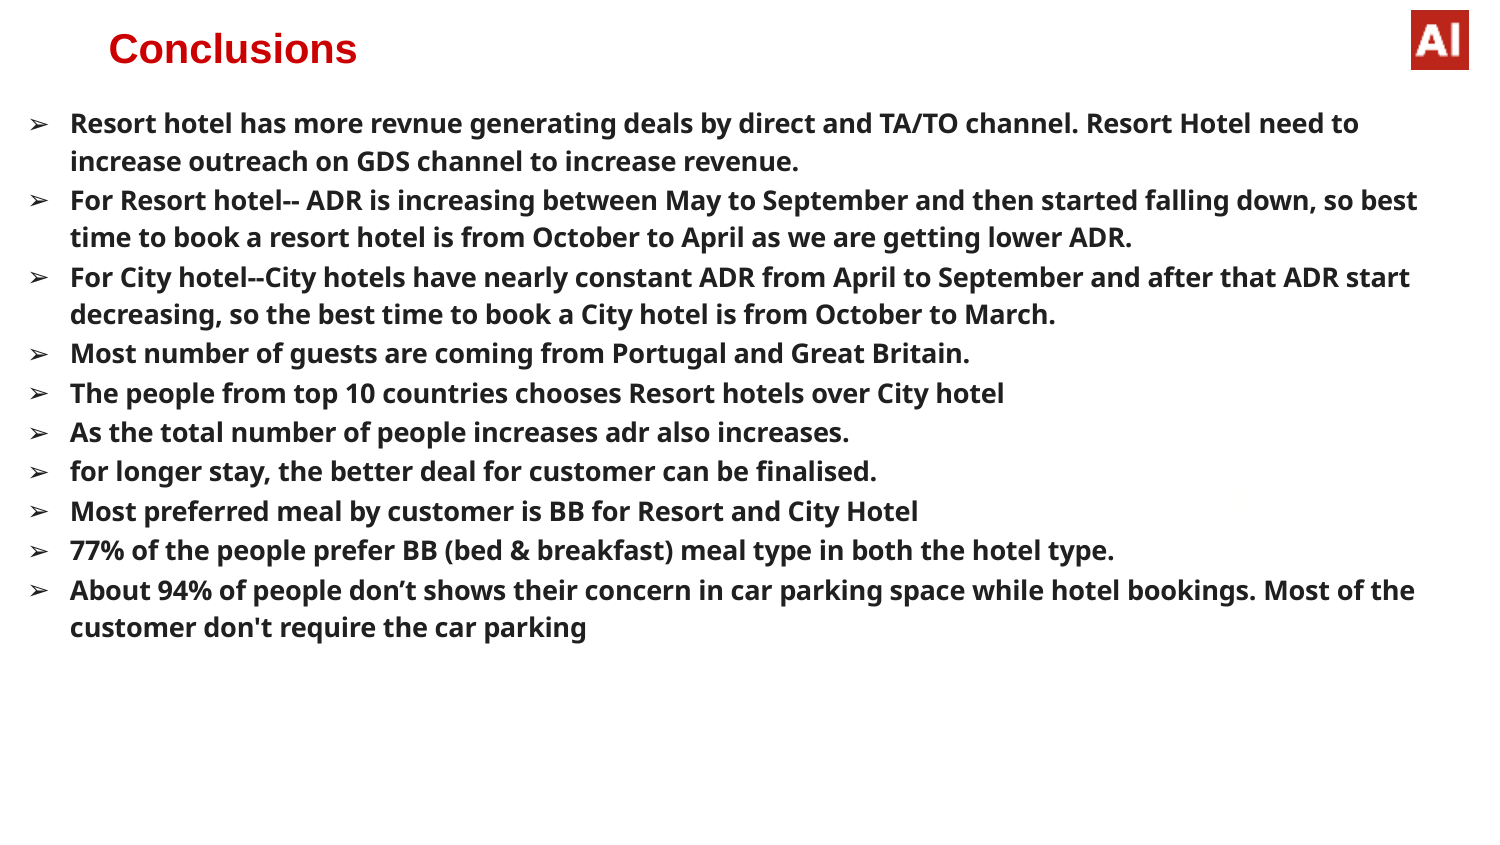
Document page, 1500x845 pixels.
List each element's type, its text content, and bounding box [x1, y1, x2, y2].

title Conclusions [106, 19, 375, 99]
picture [1411, 10, 1469, 70]
text_box Resort hotel has more revnue generating deals by direct and TA/TO channel. Resort Hotel need to increase outreach on GDS channel to increase revenue. For Resort hotel-- ADR is increasing between May to September and then started falling down, so best time to book a resort hotel is from October to April as we are getting lower ADR. For City hotel--City hotels have nearly constant ADR from April to September and after that ADR start decreasing, so the best time to book a City hotel is from October to March. Most number of guests are coming from Portugal and Great Britain. The people from top 10 countries chooses Resort hotels over City hotel As the total number of people increases adr also increases. for longer stay, the better deal for customer can be finalised. Most preferred meal by customer is BB for Resort and City Hotel 77% of the people prefer BB (bed & breakfast) meal type in both the hotel type. About 94% of people don’t shows their concern in car parking space while hotel bookings. Most of the customer don't require the car parking [24, 99, 1489, 792]
